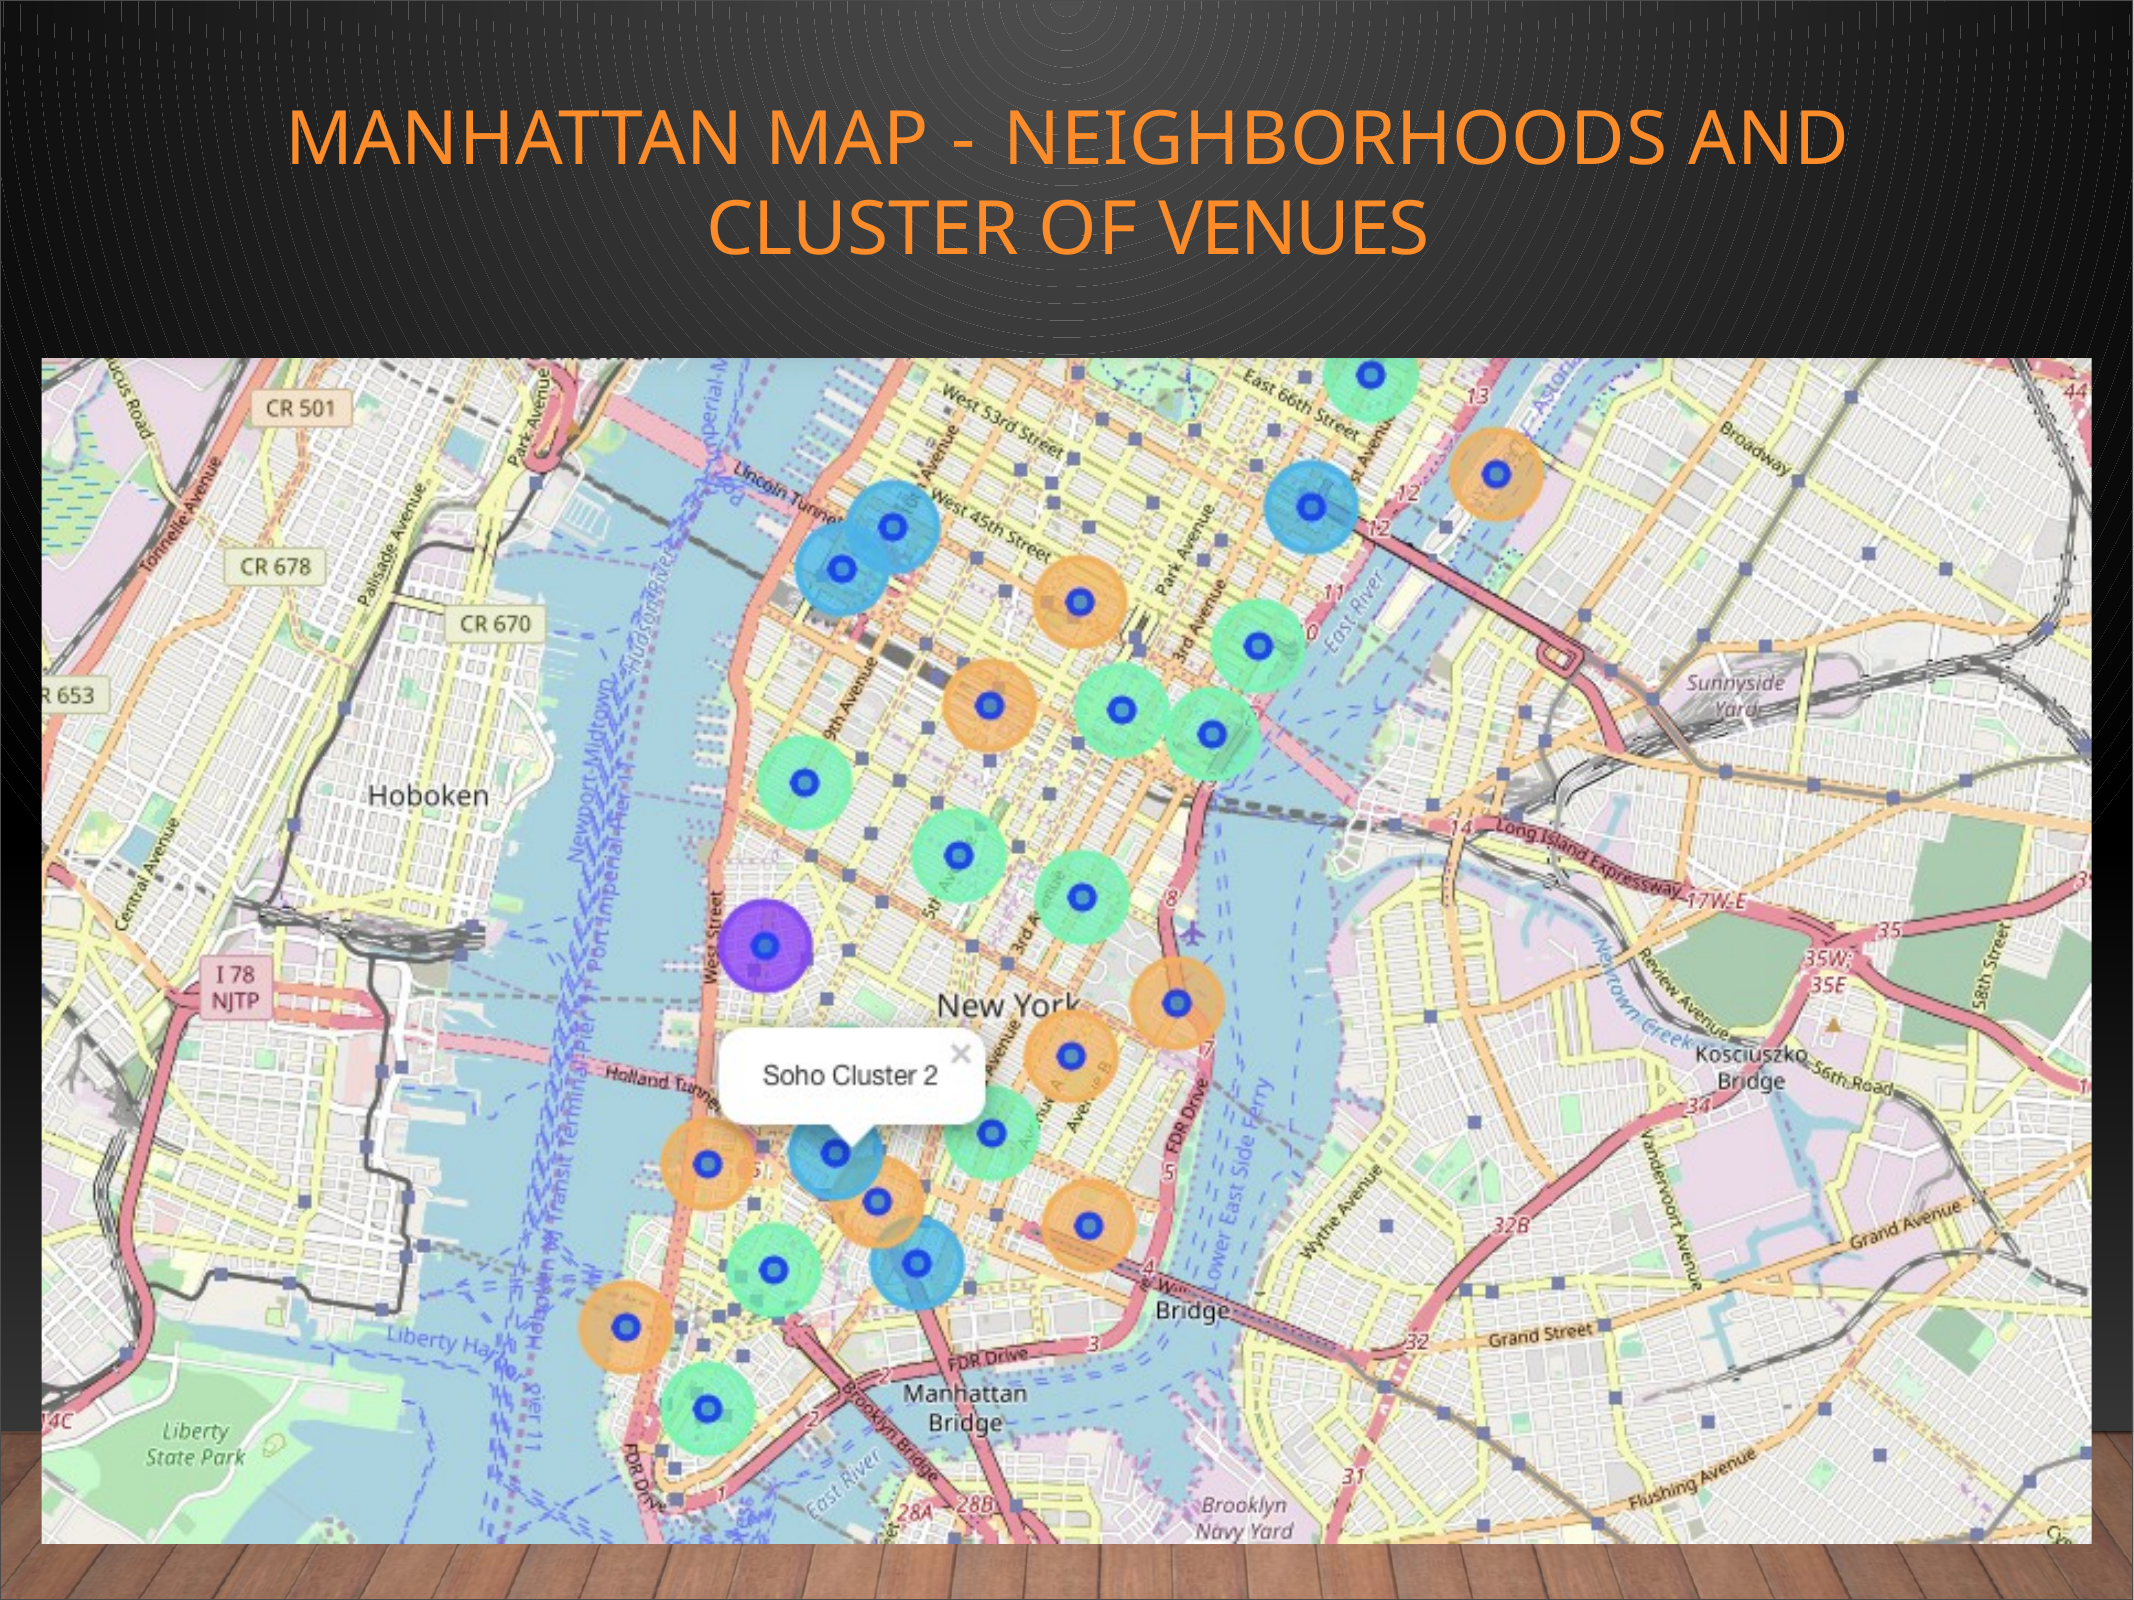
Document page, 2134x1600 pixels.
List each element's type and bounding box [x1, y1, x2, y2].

text_box [0, 0, 2134, 1600]
